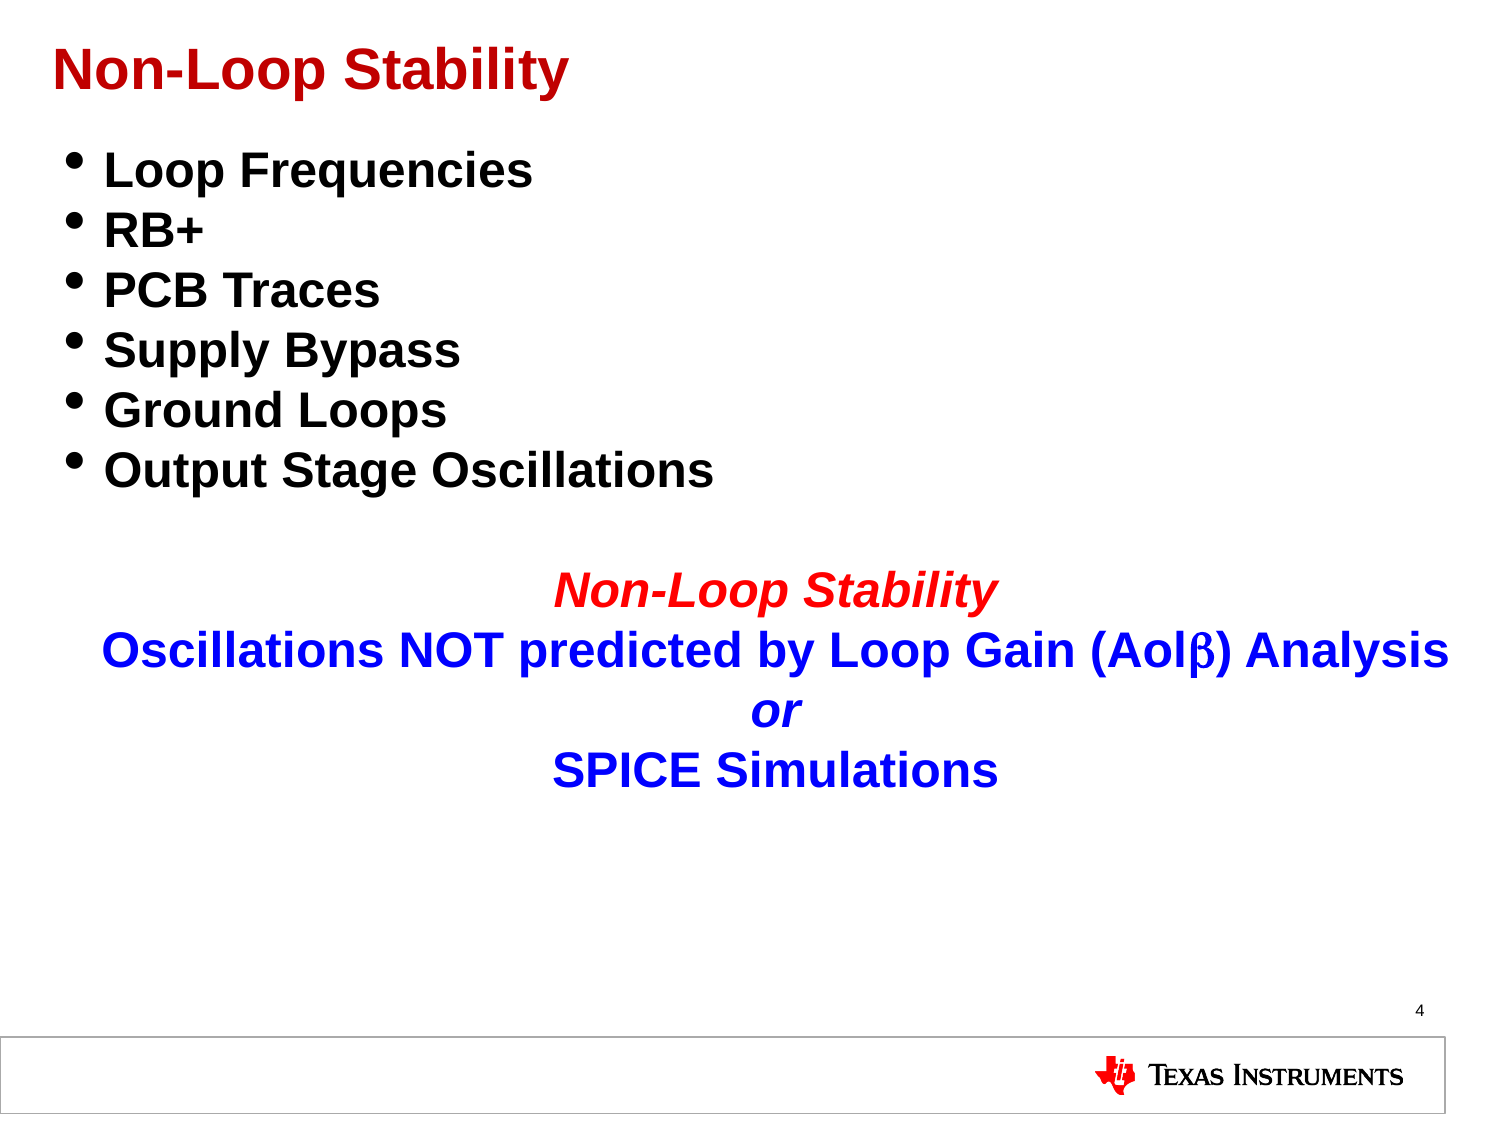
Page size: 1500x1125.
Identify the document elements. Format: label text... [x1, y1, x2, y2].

picture [1095, 1056, 1403, 1095]
text_box Non-Loop Stability [37, 23, 1426, 157]
text_box <number> [1089, 992, 1440, 1027]
text_box Loop Frequencies RB+ PCB Traces Supply Bypass Ground Loops Output Stage Oscillations Non-Loop Stability Oscillations NOT predicted by Loop Gain (Aolb) Analysis or SPICE Simulations [51, 129, 1500, 989]
